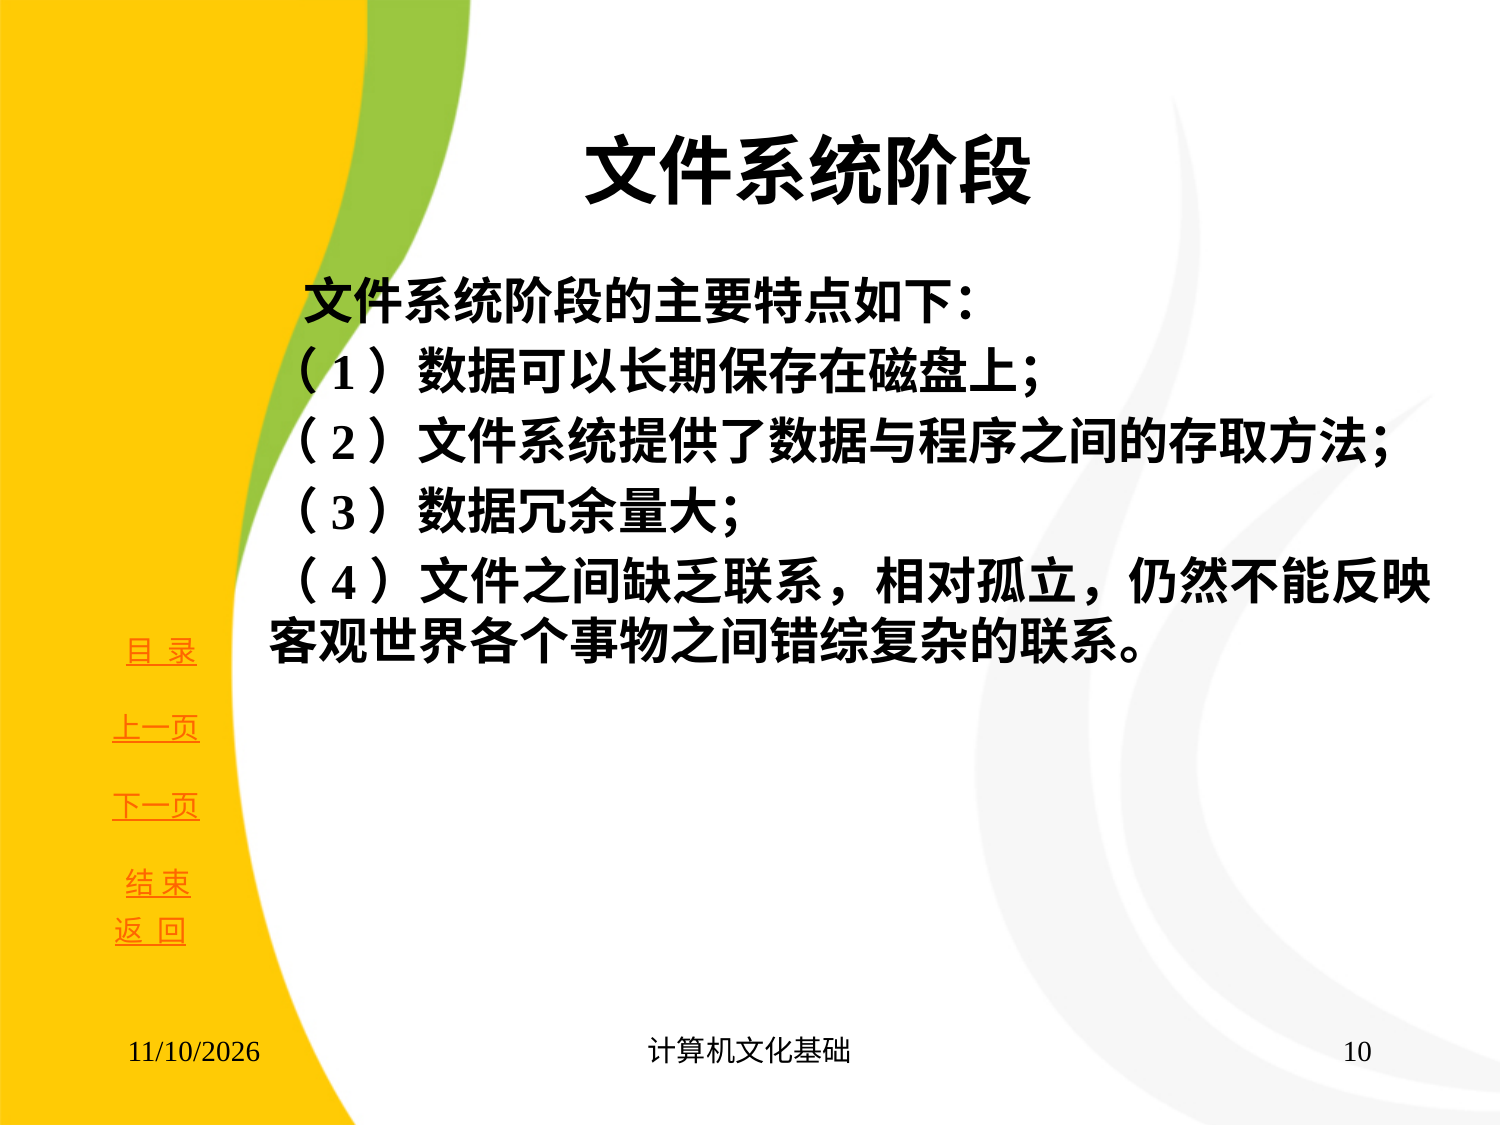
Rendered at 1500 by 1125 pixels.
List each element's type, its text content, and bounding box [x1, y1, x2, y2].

footer 计算机文化基础 [512, 1035, 988, 1100]
list 文件系统阶段的主要特点如下： （1）数据可以长期保存在磁盘上； （2）文件系统提供了数据与程序之间的存取方法； （3）数据冗余量大； （4）文件之间缺乏联系，相对孤立，仍然不能反映客观世界各个事物之间错综复杂的联系。 [253, 231, 1447, 1035]
text_box 返 回 [100, 904, 207, 963]
slide_number 10 [1074, 1035, 1388, 1100]
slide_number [112, 1025, 425, 1100]
picture [0, 0, 1500, 1125]
title 文件系统阶段 [171, 75, 1447, 263]
